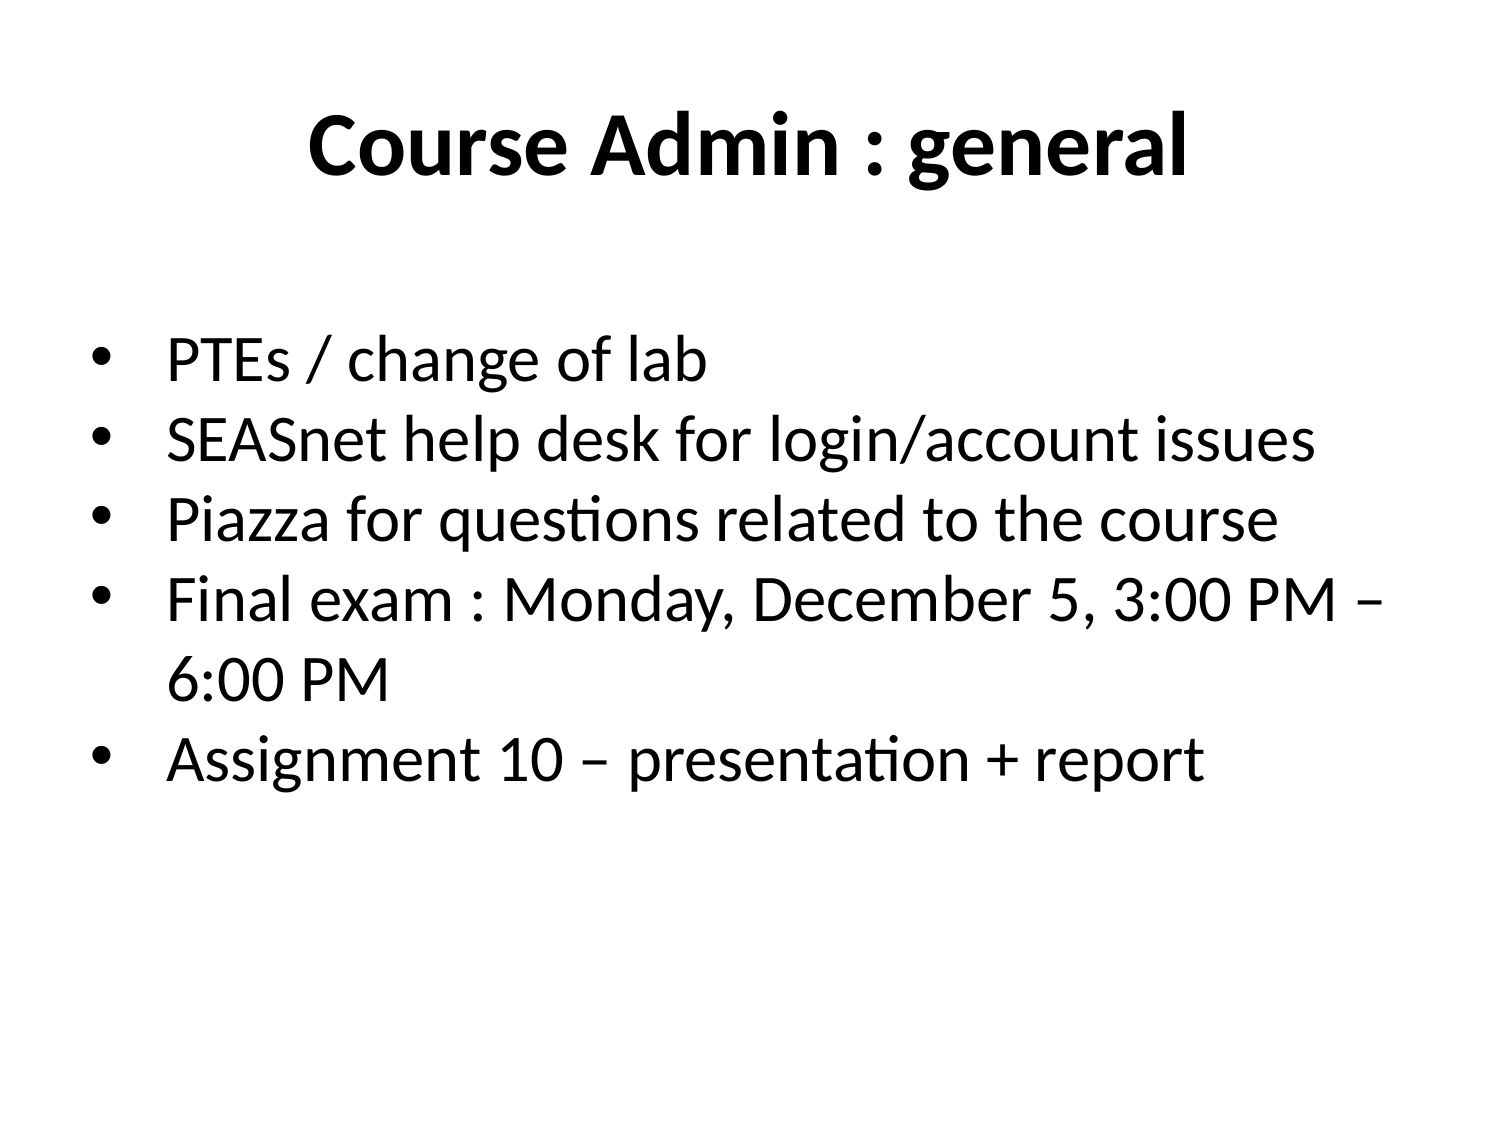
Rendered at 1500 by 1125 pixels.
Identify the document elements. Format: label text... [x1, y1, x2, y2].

text_box Course Admin : general [75, 45, 1425, 233]
text_box PTEs / change of lab SEASnet help desk for login/account issues Piazza for questions related to the course Final exam : Monday, December 5, 3:00 PM – 6:00 PM Assignment 10 – presentation + report [75, 262, 1425, 1005]
